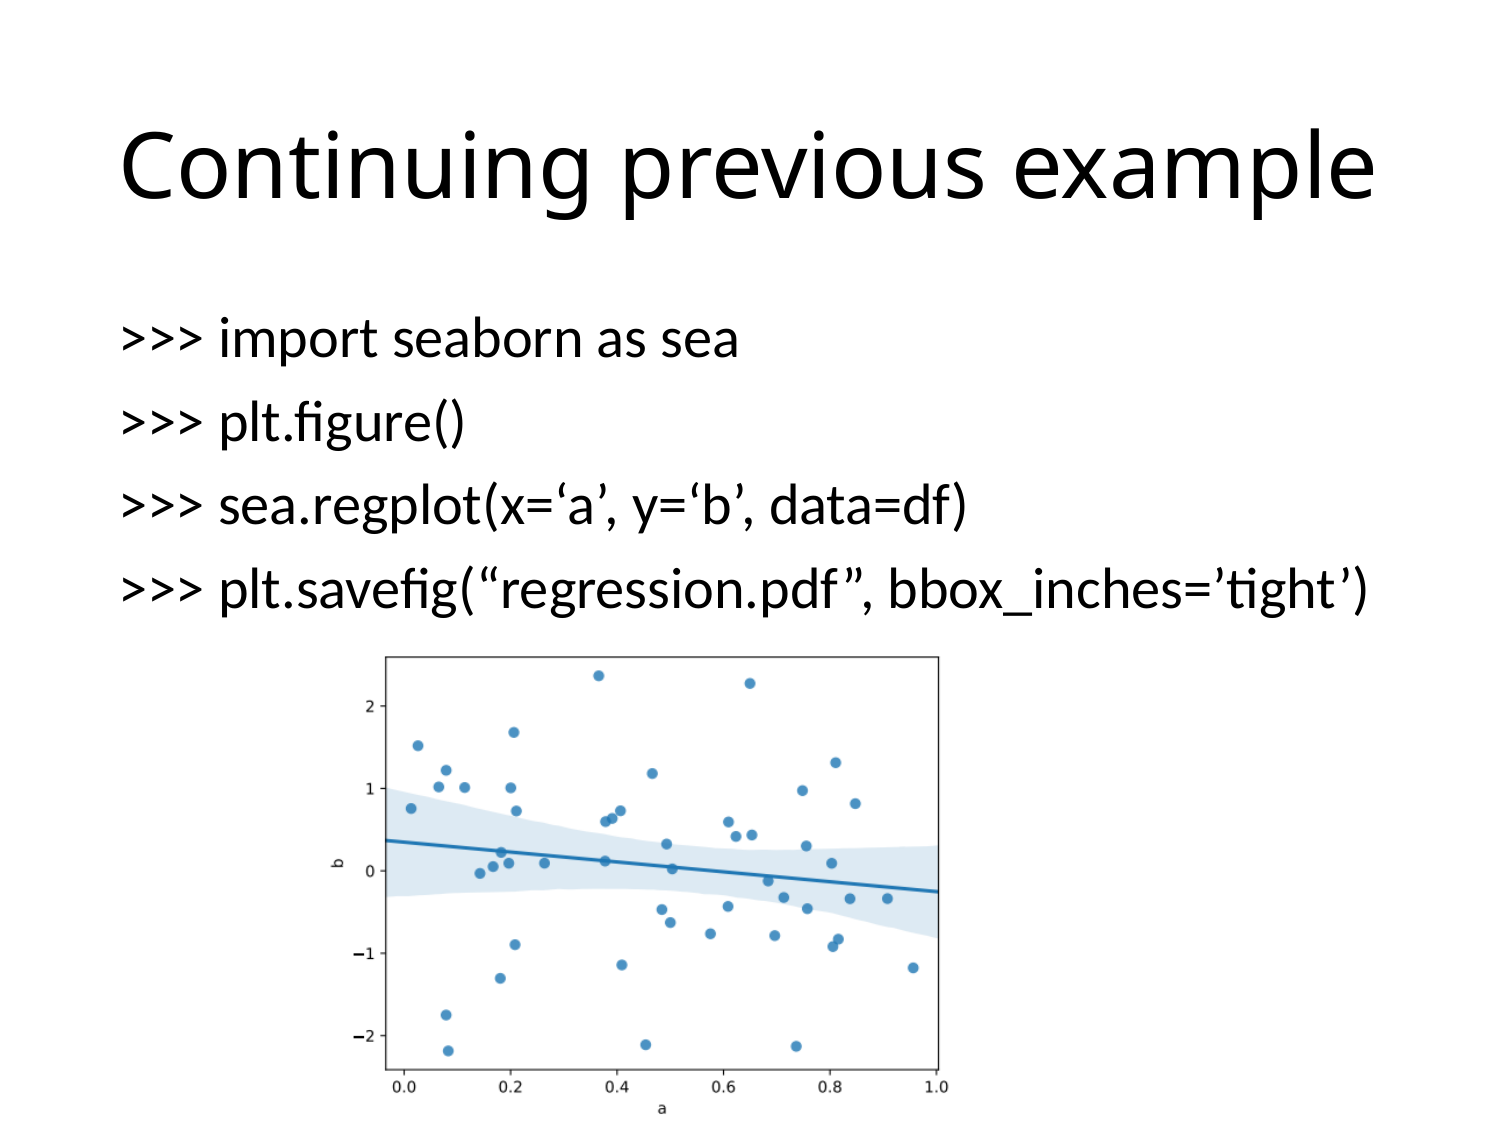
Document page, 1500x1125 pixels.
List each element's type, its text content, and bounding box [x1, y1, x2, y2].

title Continuing previous example [103, 59, 1397, 278]
list >>> import seaborn as sea >>> plt.figure() >>> sea.regplot(x=‘a’, y=‘b’, data=df) >>> plt.savefig(“regression.pdf”, bbox_inches=’tight’) [103, 299, 1397, 1014]
picture [319, 646, 958, 1125]
